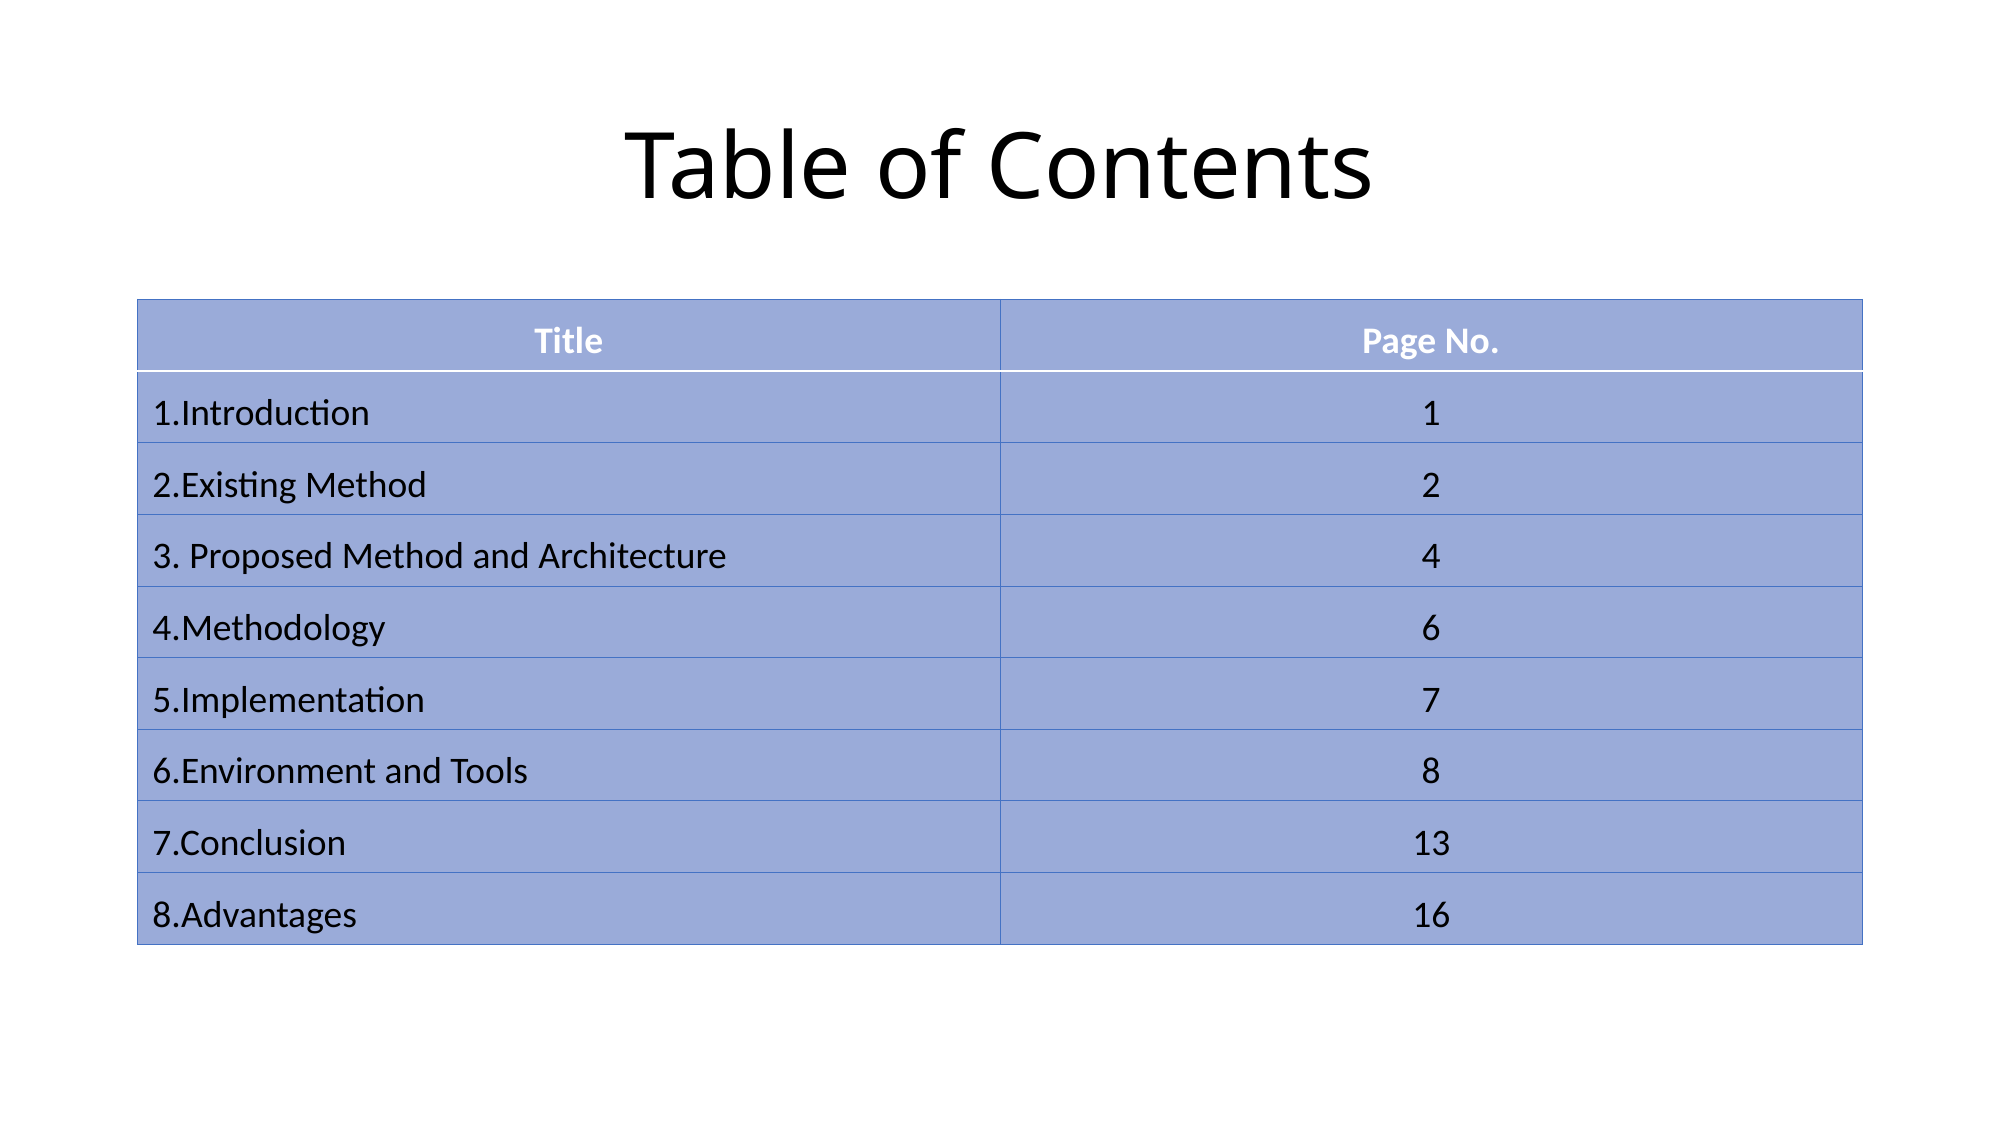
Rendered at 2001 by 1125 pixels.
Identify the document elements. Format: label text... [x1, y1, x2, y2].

table_cell 1.Introduction [138, 372, 1000, 442]
title Table of Contents [137, 59, 1863, 278]
table_cell 8.Advantages [138, 873, 1000, 944]
table_cell 2.Existing Method [138, 443, 1000, 514]
table_cell 2 [1001, 443, 1862, 514]
table_header Page No. [1001, 300, 1862, 370]
table_cell 7.Conclusion [138, 801, 1000, 872]
table_cell 7 [1001, 658, 1862, 729]
table_cell 3. Proposed Method and Architecture [138, 515, 1000, 586]
table_cell 5.Implementation [138, 658, 1000, 729]
table_header Title [138, 300, 1000, 370]
table_cell 6 [1001, 587, 1862, 657]
table_cell 16 [1001, 873, 1862, 944]
table_cell 13 [1001, 801, 1862, 872]
table_cell 1 [1001, 372, 1862, 442]
table_cell 4.Methodology [138, 587, 1000, 657]
table_cell 6.Environment and Tools [138, 730, 1000, 800]
table_cell 8 [1001, 730, 1862, 800]
table_cell 4 [1001, 515, 1862, 586]
